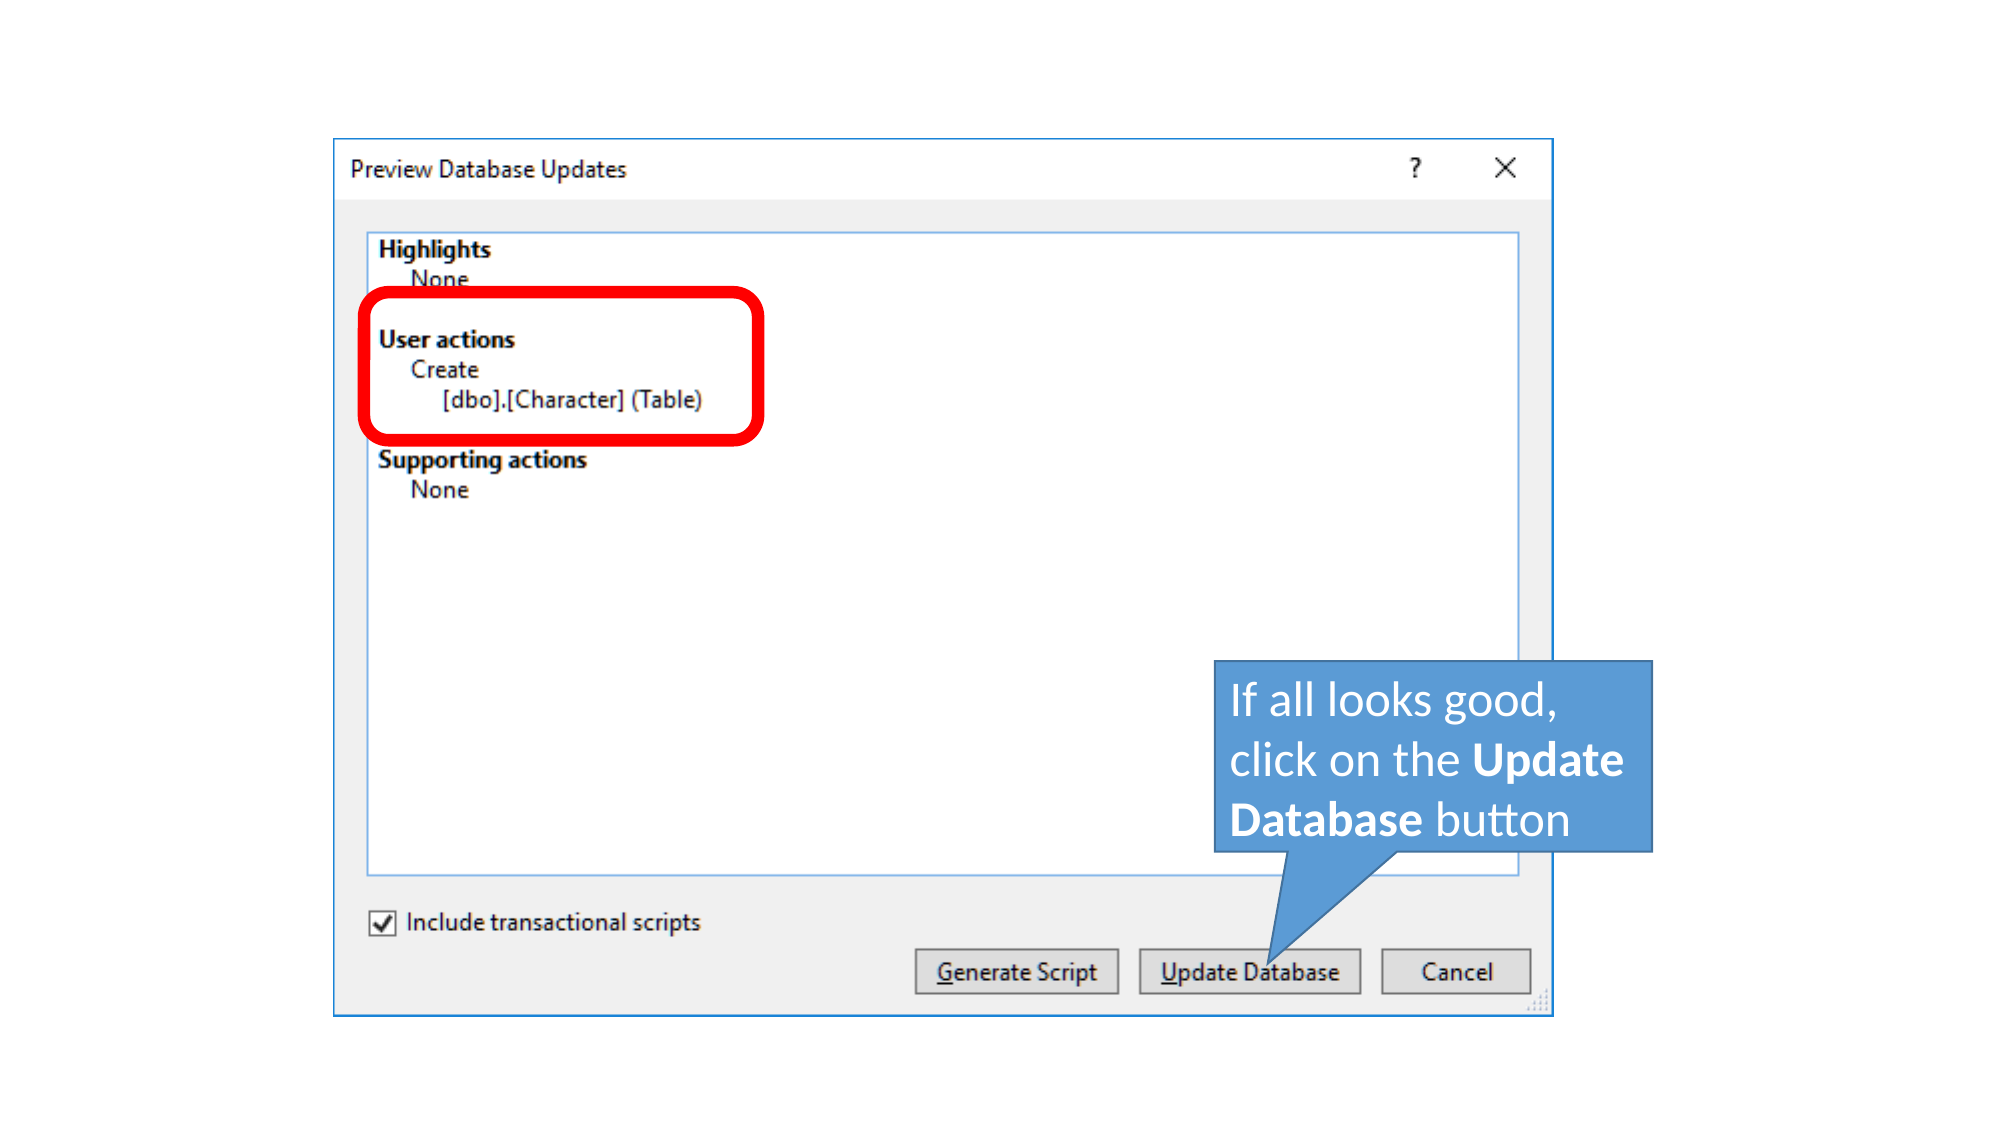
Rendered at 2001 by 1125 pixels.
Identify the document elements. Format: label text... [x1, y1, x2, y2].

text_box If all looks good, click on the Update Database button [1554, 660, 1654, 853]
picture [333, 138, 1554, 1017]
